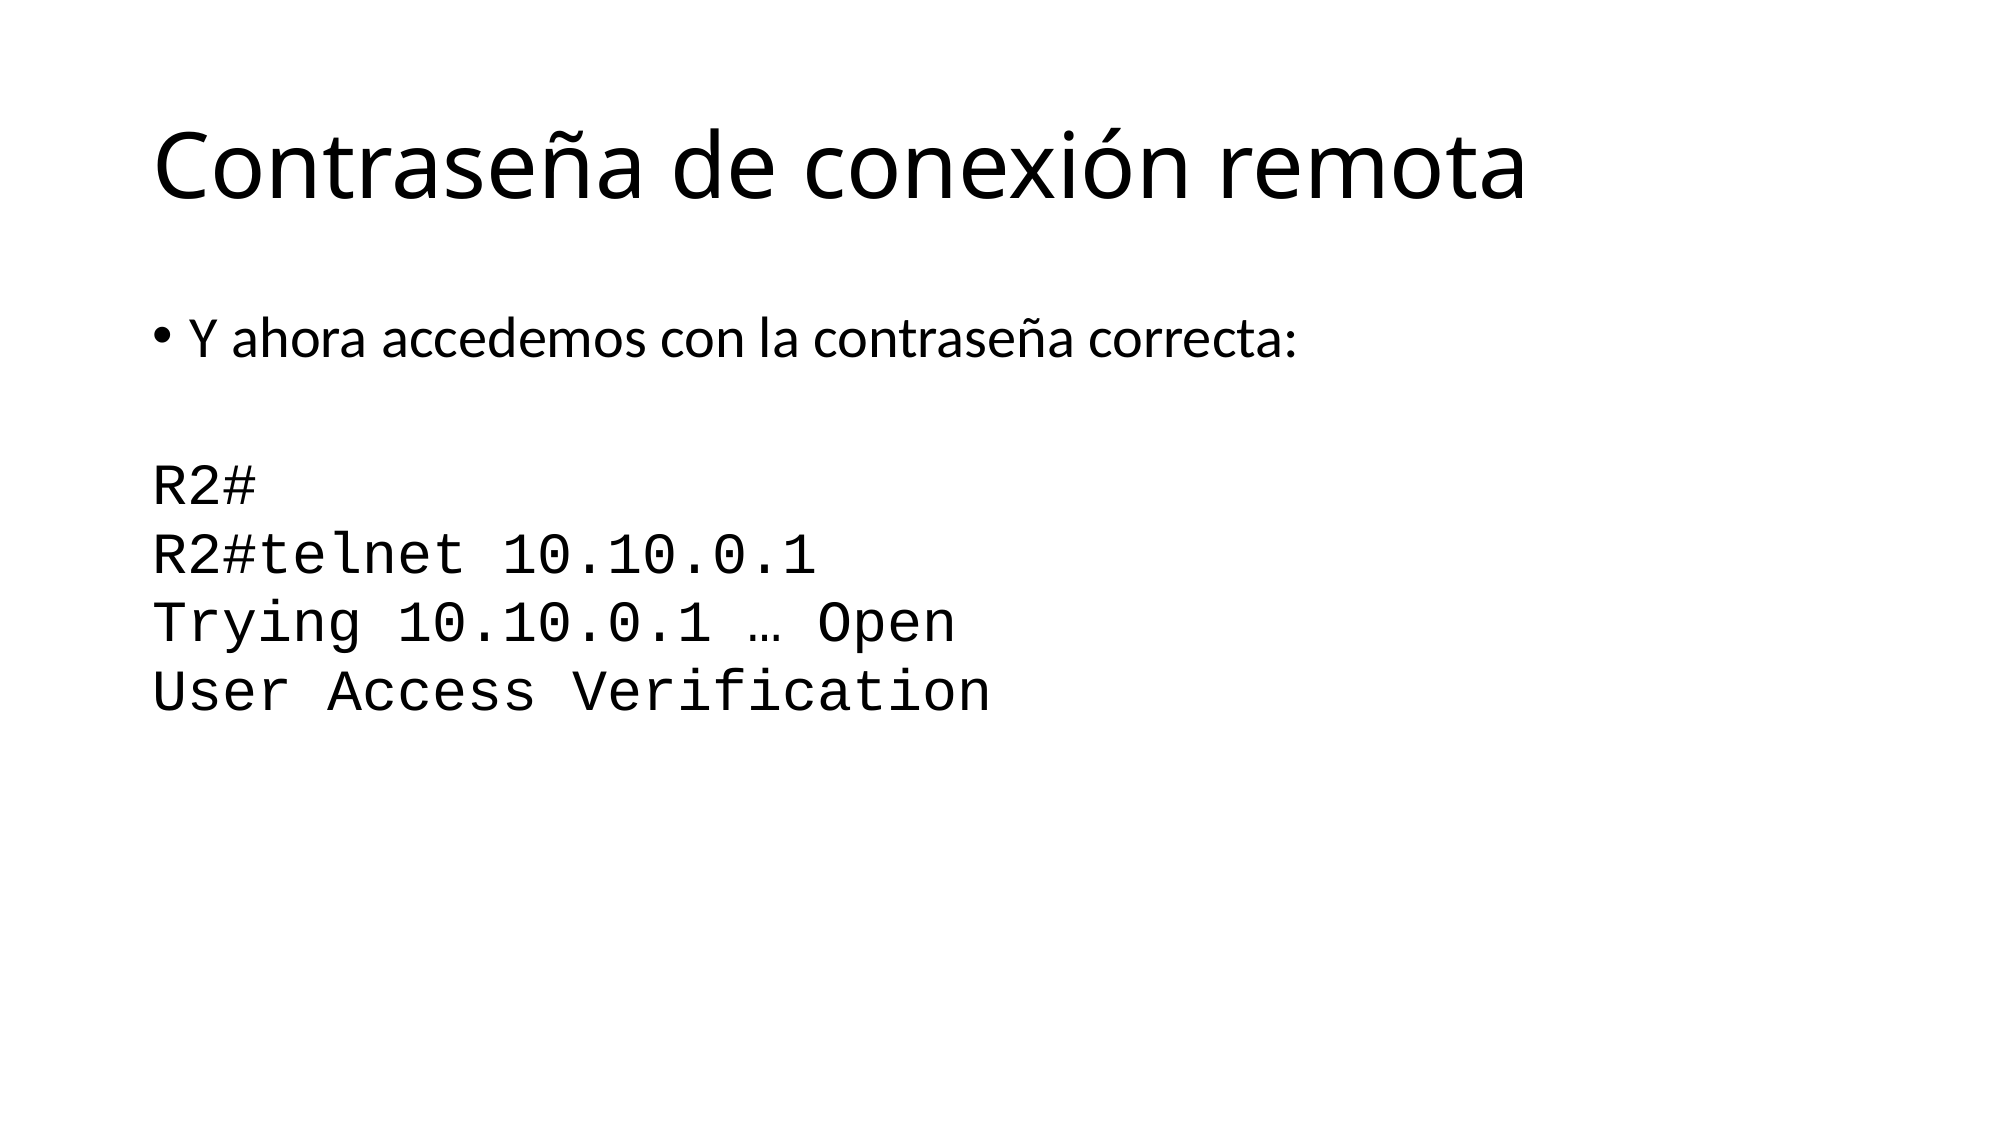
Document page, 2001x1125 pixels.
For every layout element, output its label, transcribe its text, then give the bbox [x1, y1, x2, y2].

title Contraseña de conexión remota [137, 59, 1863, 278]
list Y ahora accedemos con la contraseña correcta: R2# R2#telnet 10.10.0.1 Trying 10.10.0.1 … Open User Access Verification [137, 299, 1863, 1014]
